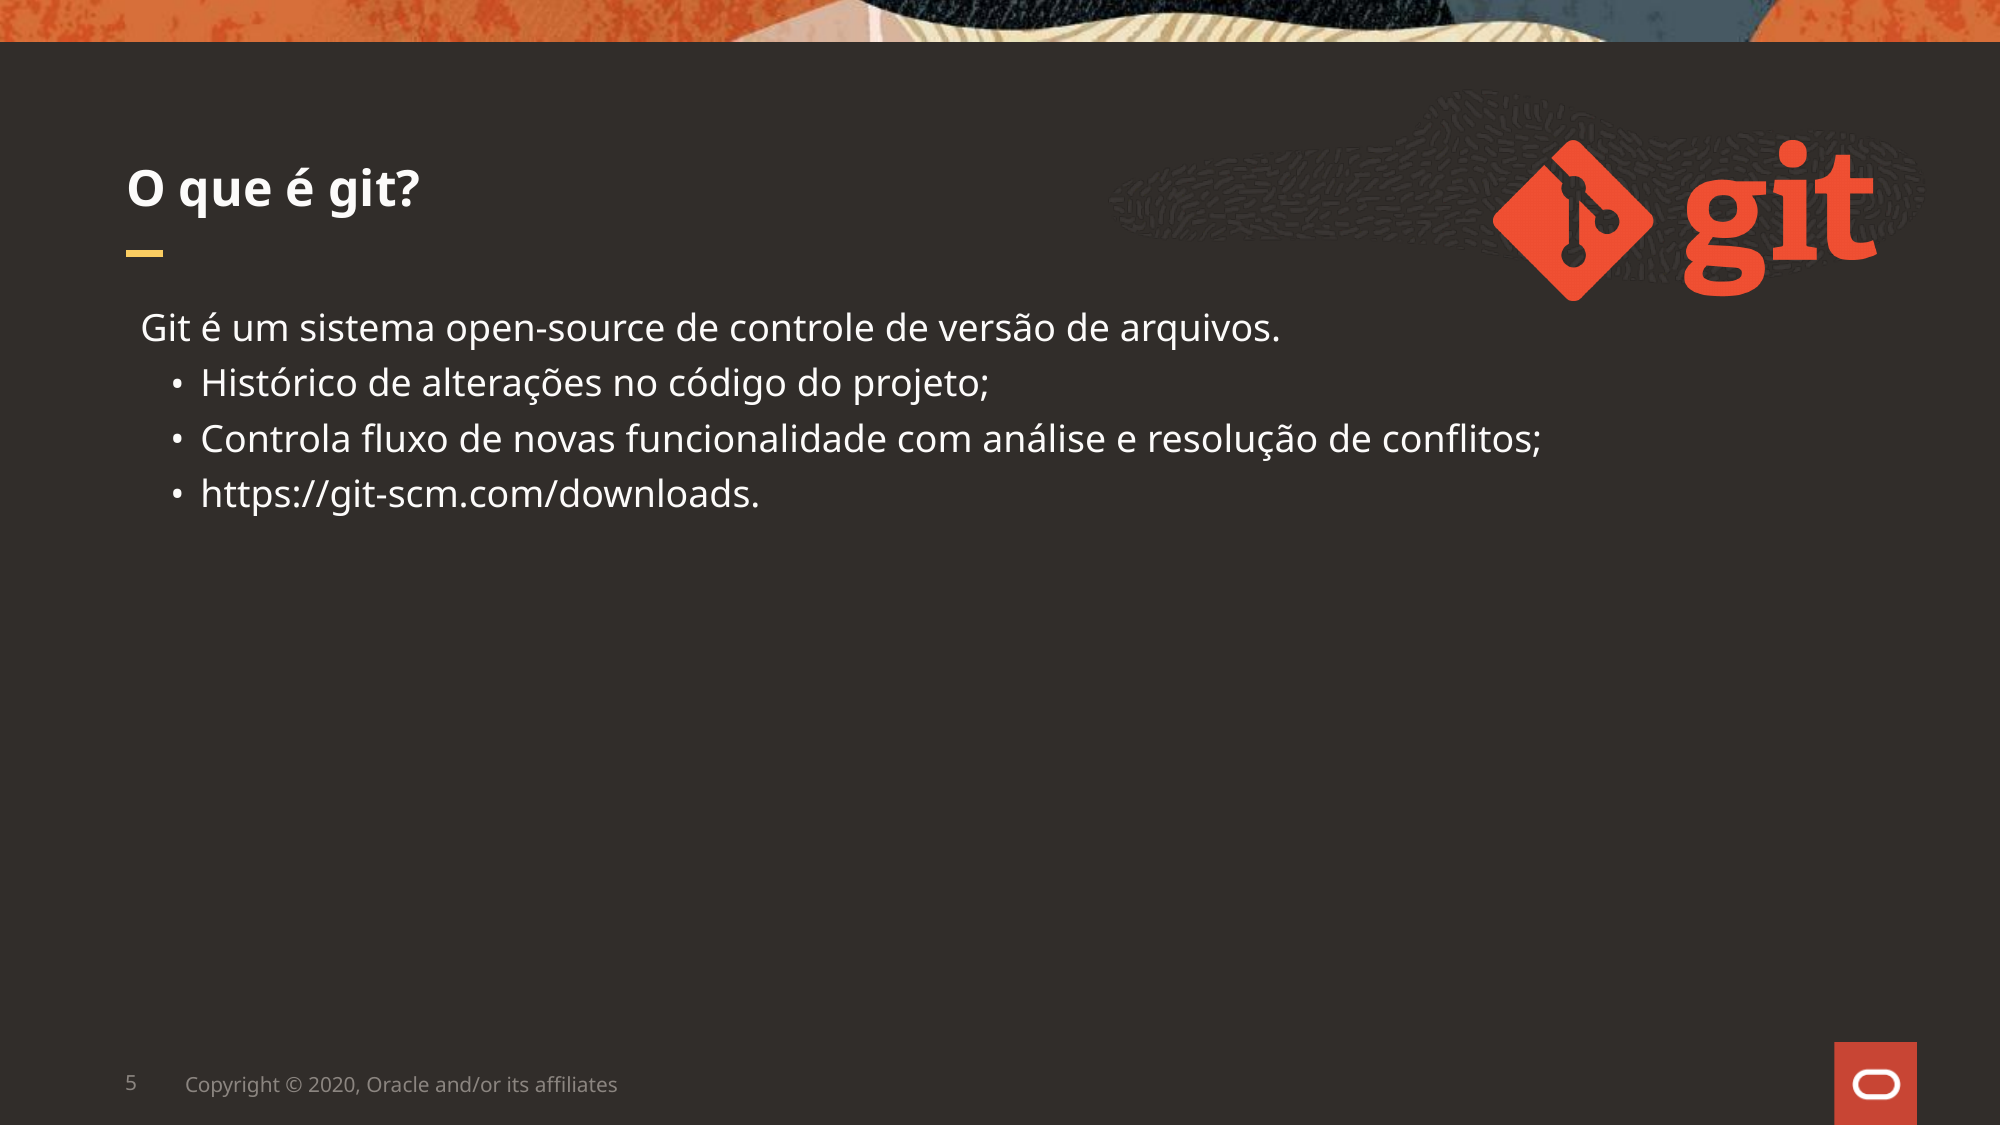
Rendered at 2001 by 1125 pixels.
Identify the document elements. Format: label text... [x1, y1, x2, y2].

text_box Git é um sistema open-source de controle de versão de arquivos. Histórico de alterações no código do projeto; Controla fluxo de novas funcionalidade com análise e resolução de conflitos; https://git-scm.com/downloads. [125, 300, 1877, 1002]
slide_number 5 [125, 1053, 185, 1114]
footer Copyright © 2020, Oracle and/or its affiliates [185, 1053, 1128, 1114]
picture [1098, 48, 1936, 301]
title O que é git? [126, 83, 1877, 219]
picture [0, 0, 2000, 42]
